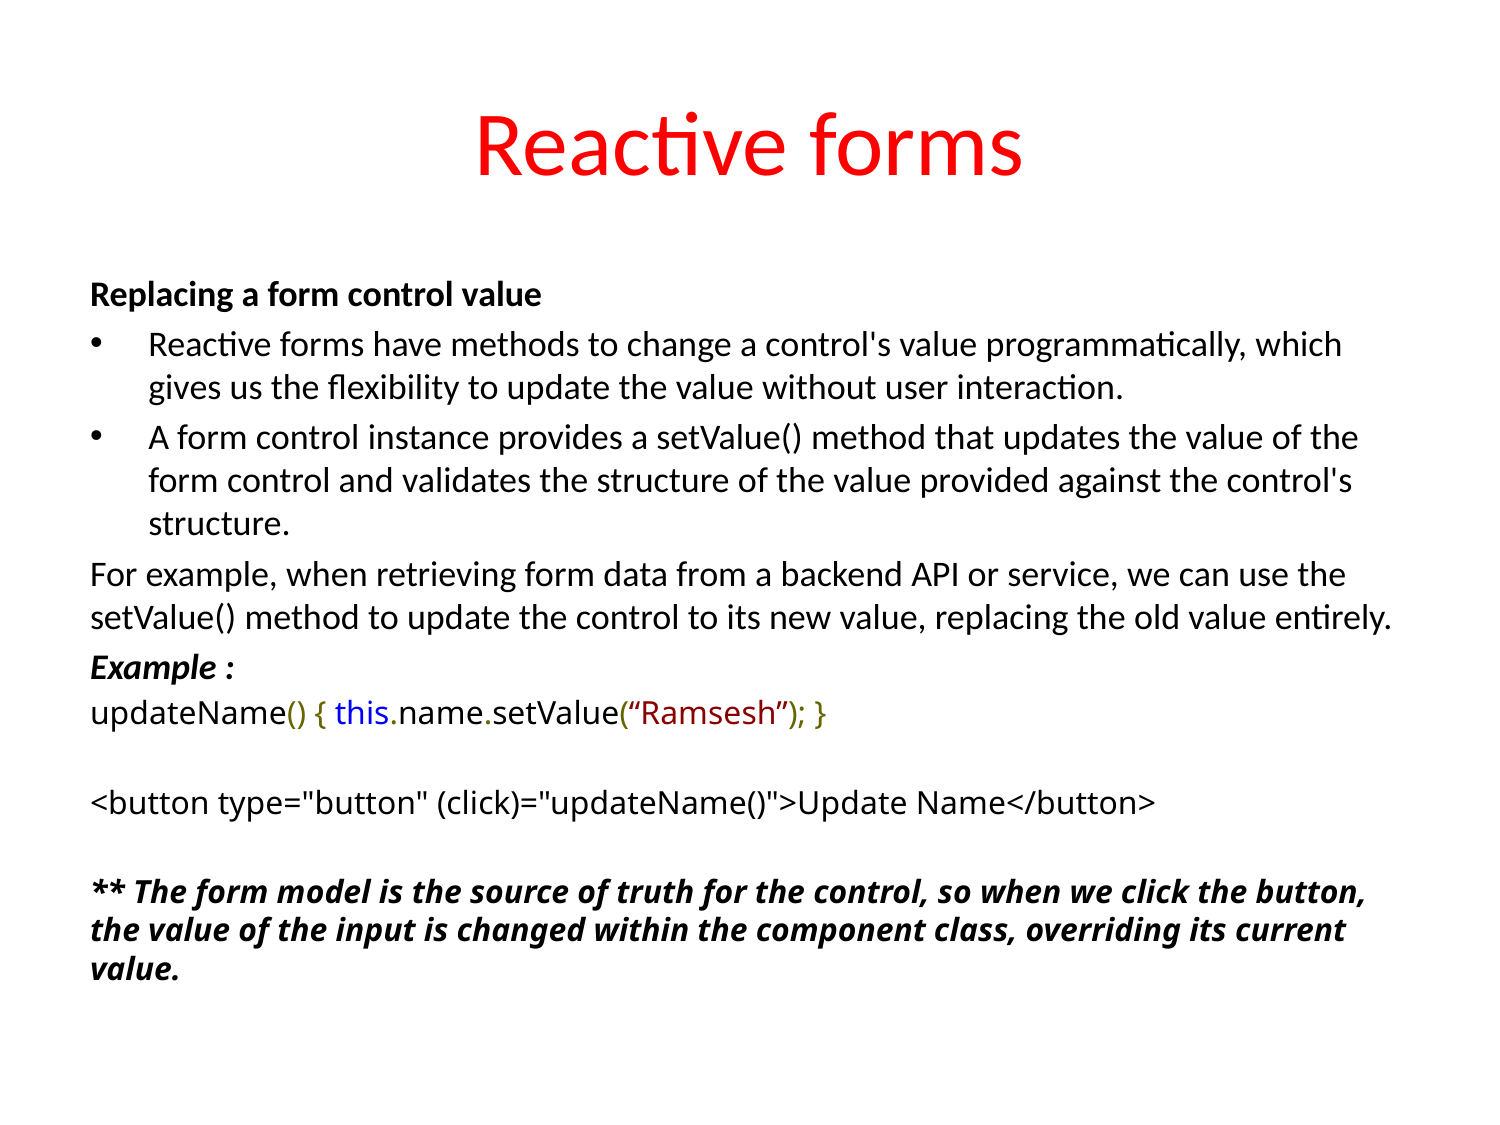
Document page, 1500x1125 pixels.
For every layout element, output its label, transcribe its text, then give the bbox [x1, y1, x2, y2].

title Reactive forms [75, 45, 1425, 233]
list Replacing a form control value Reactive forms have methods to change a control's value programmatically, which gives us the flexibility to update the value without user interaction. A form control instance provides a setValue() method that updates the value of the form control and validates the structure of the value provided against the control's structure. For example, when retrieving form data from a backend API or service, we can use the setValue() method to update the control to its new value, replacing the old value entirely. Example : updateName() { this.name.setValue(“Ramsesh”); } <button type="button" (click)="updateName()">Update Name</button> ** The form model is the source of truth for the control, so when we click the button, the value of the input is changed within the component class, overriding its current value. [75, 262, 1425, 1005]
